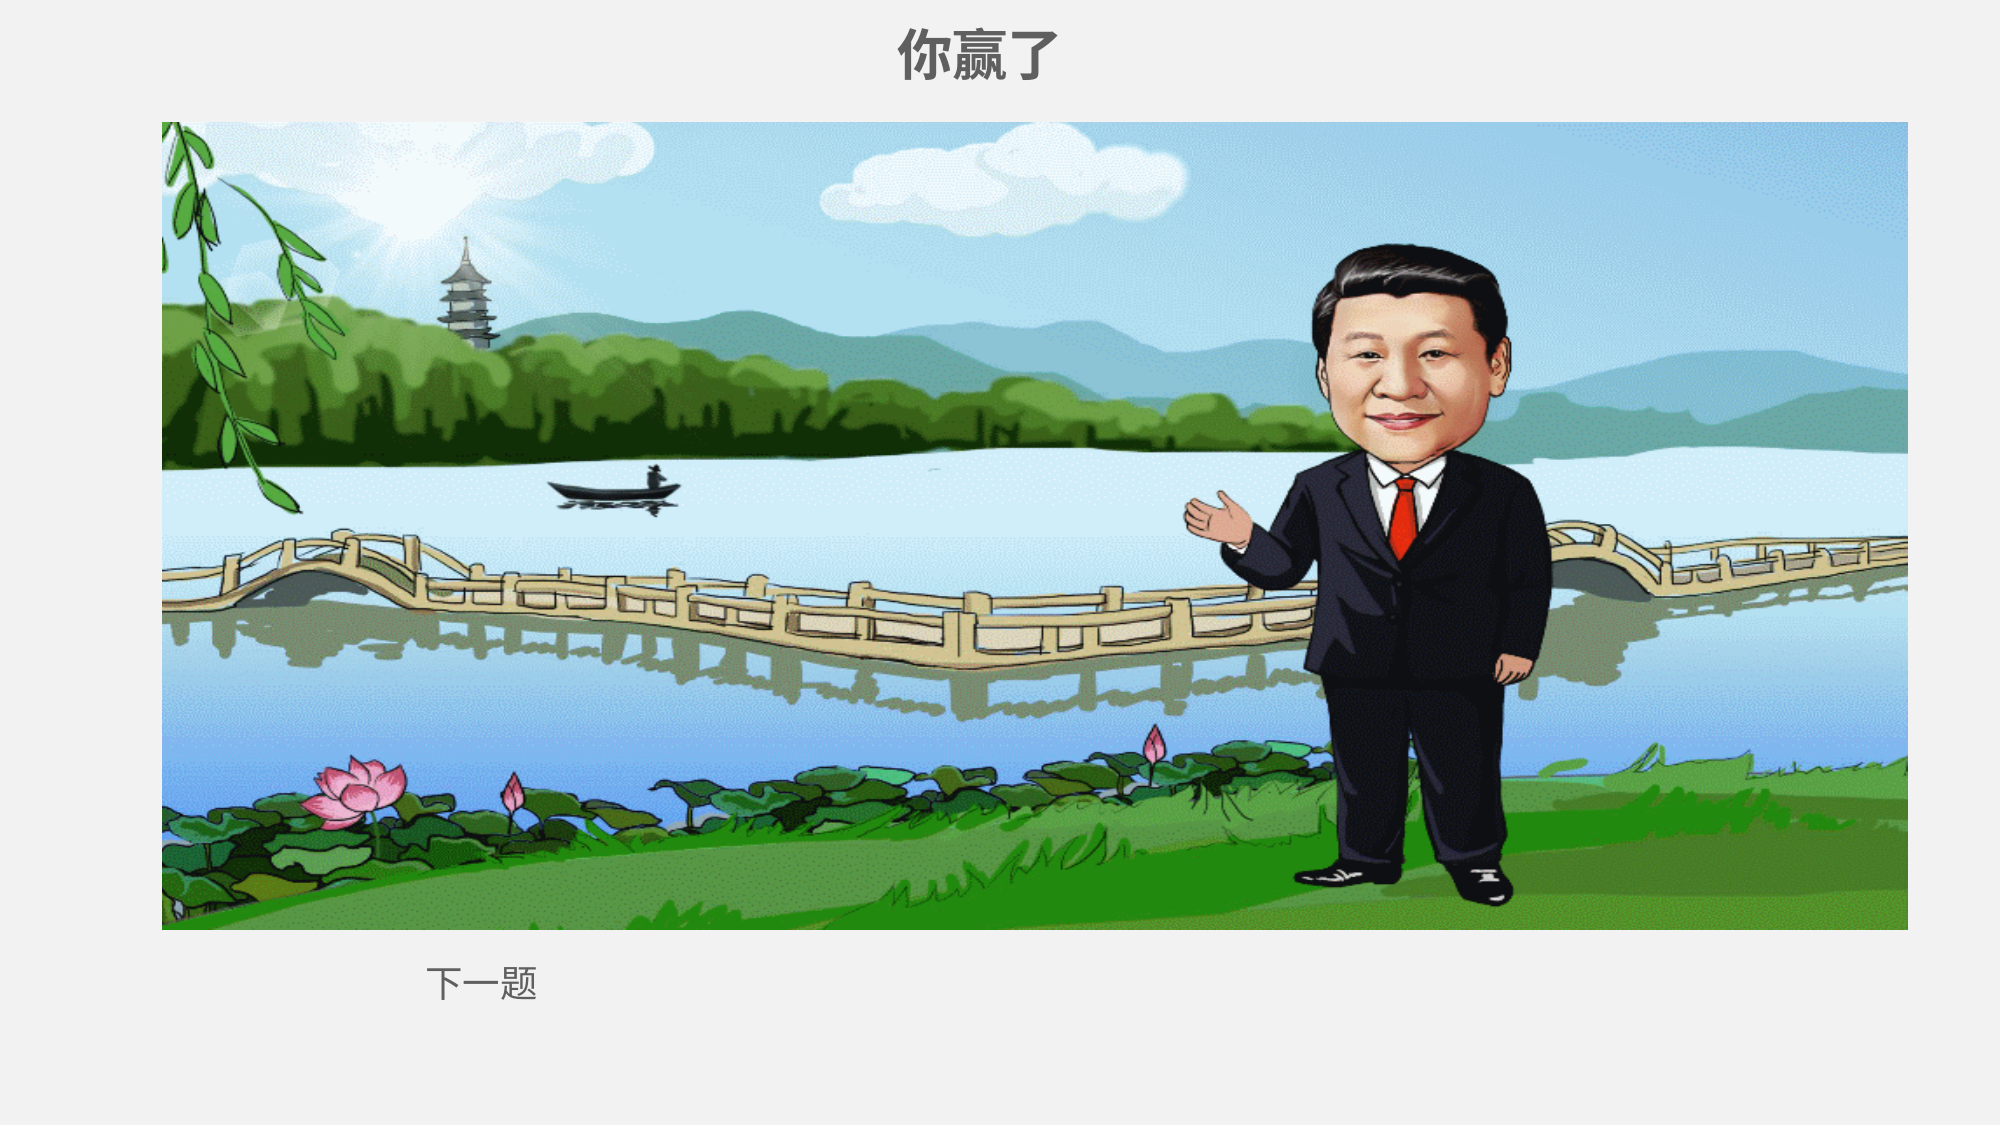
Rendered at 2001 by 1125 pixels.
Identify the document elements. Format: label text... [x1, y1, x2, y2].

picture [162, 122, 1908, 930]
title 你赢了 [197, 19, 1763, 96]
list 下一题 [410, 930, 1590, 1082]
